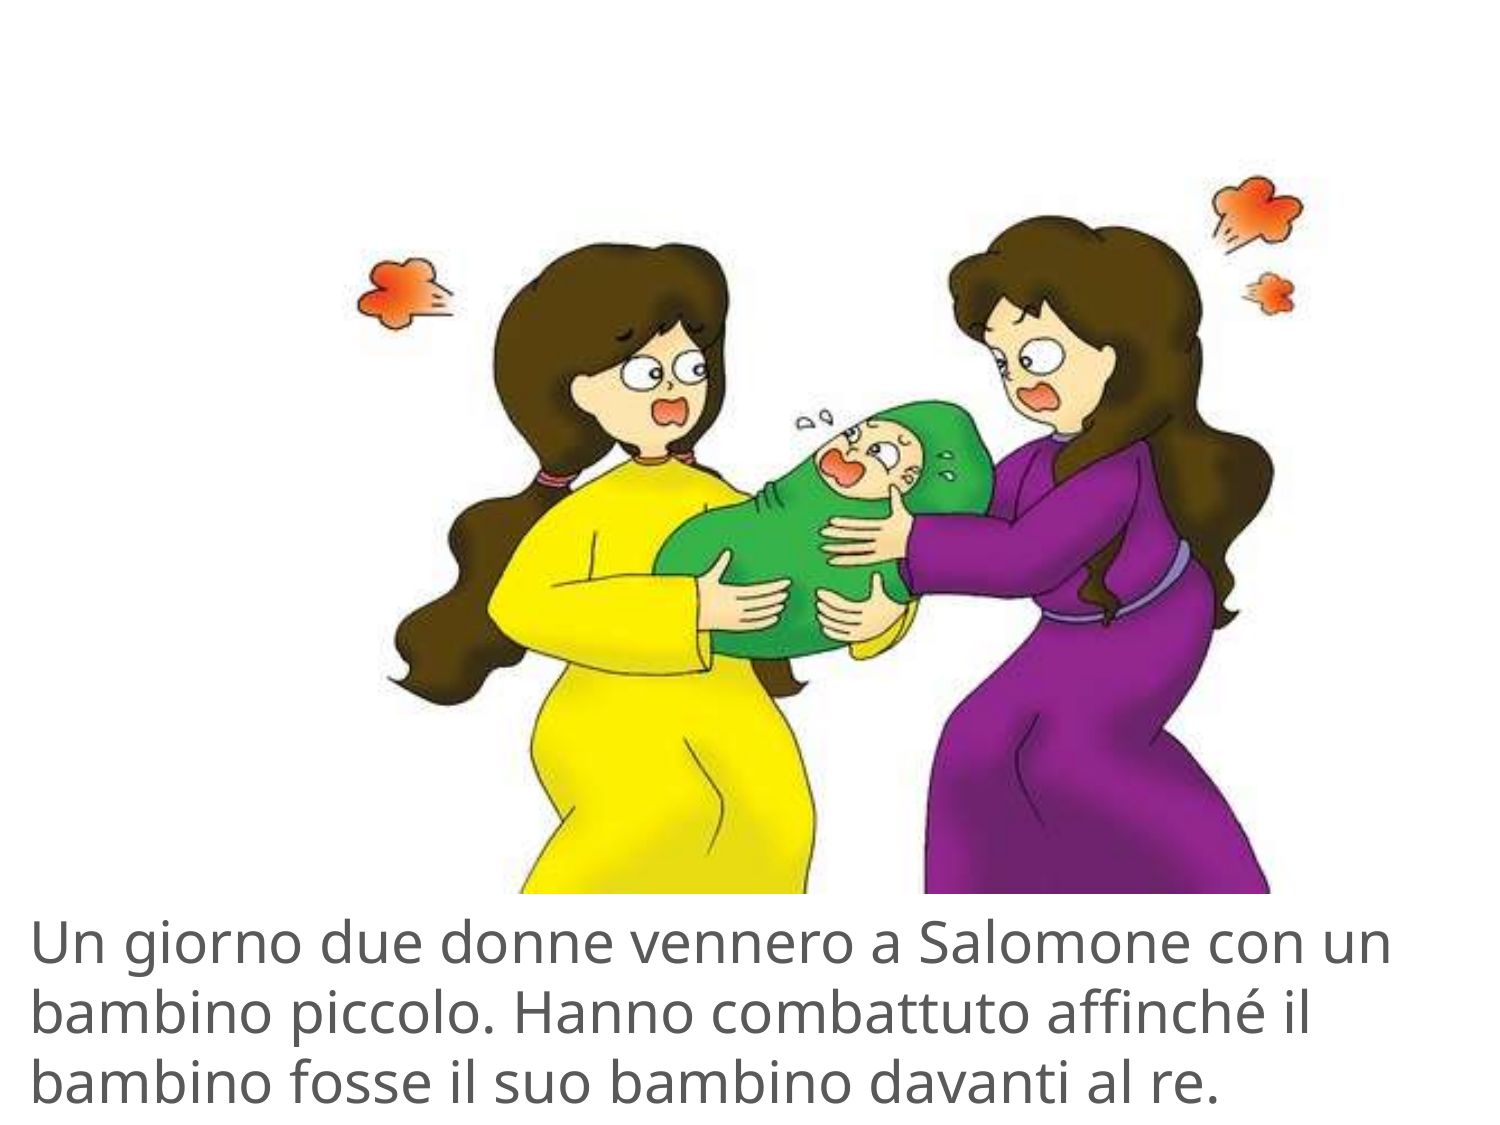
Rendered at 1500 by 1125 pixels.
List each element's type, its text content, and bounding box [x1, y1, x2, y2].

text_box Un giorno due donne vennero a Salomone con un bambino piccolo. Hanno combattuto affinché il bambino fosse il suo bambino davanti al re. [14, 897, 1500, 1123]
picture [1, 0, 1459, 894]
